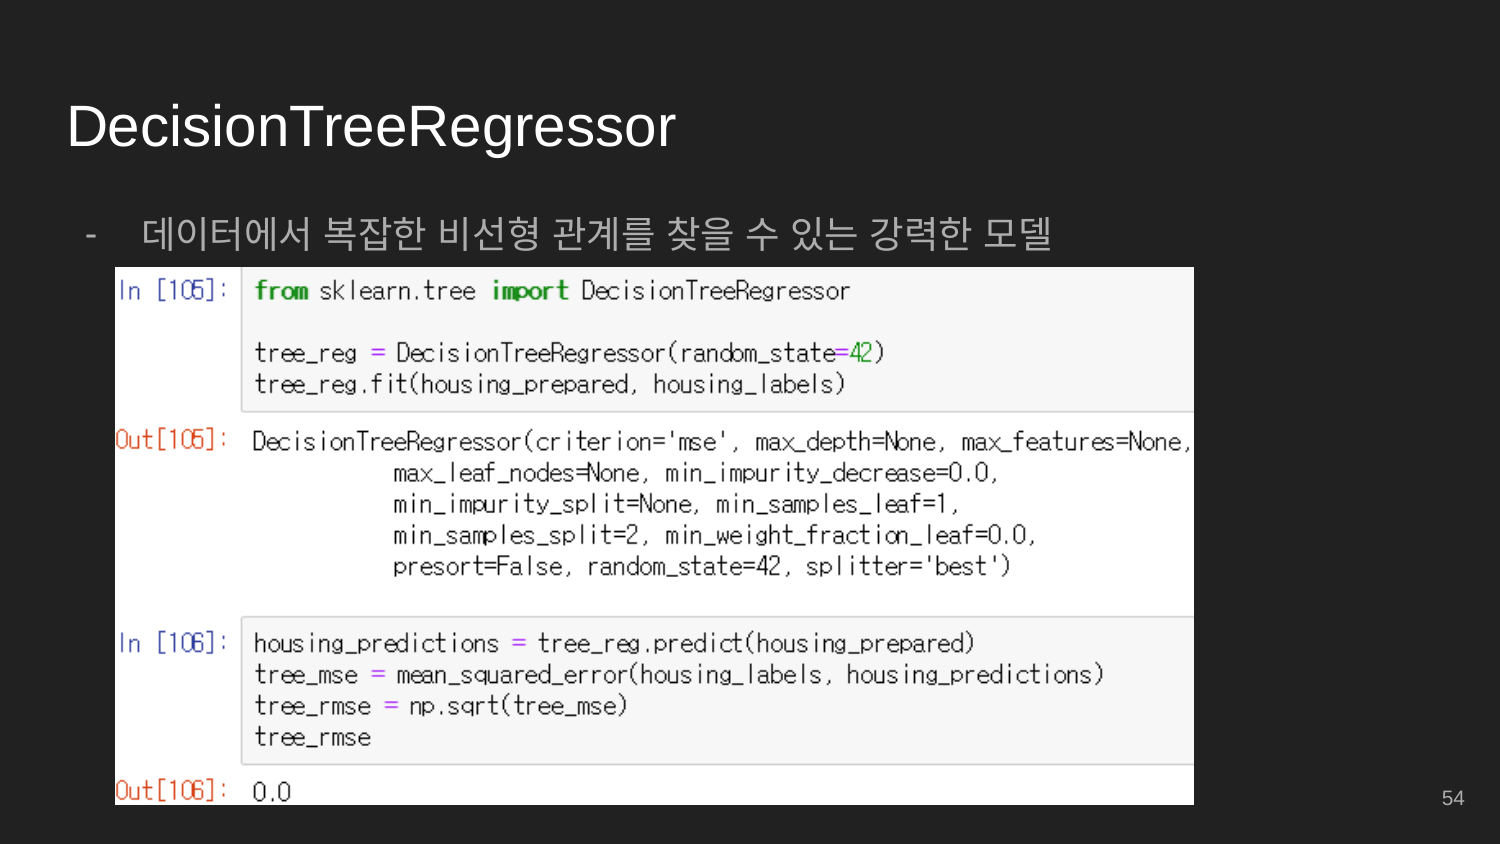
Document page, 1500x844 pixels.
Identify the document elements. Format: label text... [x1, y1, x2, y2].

title DecisionTreeRegressor [51, 72, 1449, 167]
slide_number ‹#› [1389, 764, 1480, 830]
picture [115, 267, 1194, 805]
list 데이터에서 복잡한 비선형 관계를 찾을 수 있는 강력한 모델 [51, 189, 1449, 750]
